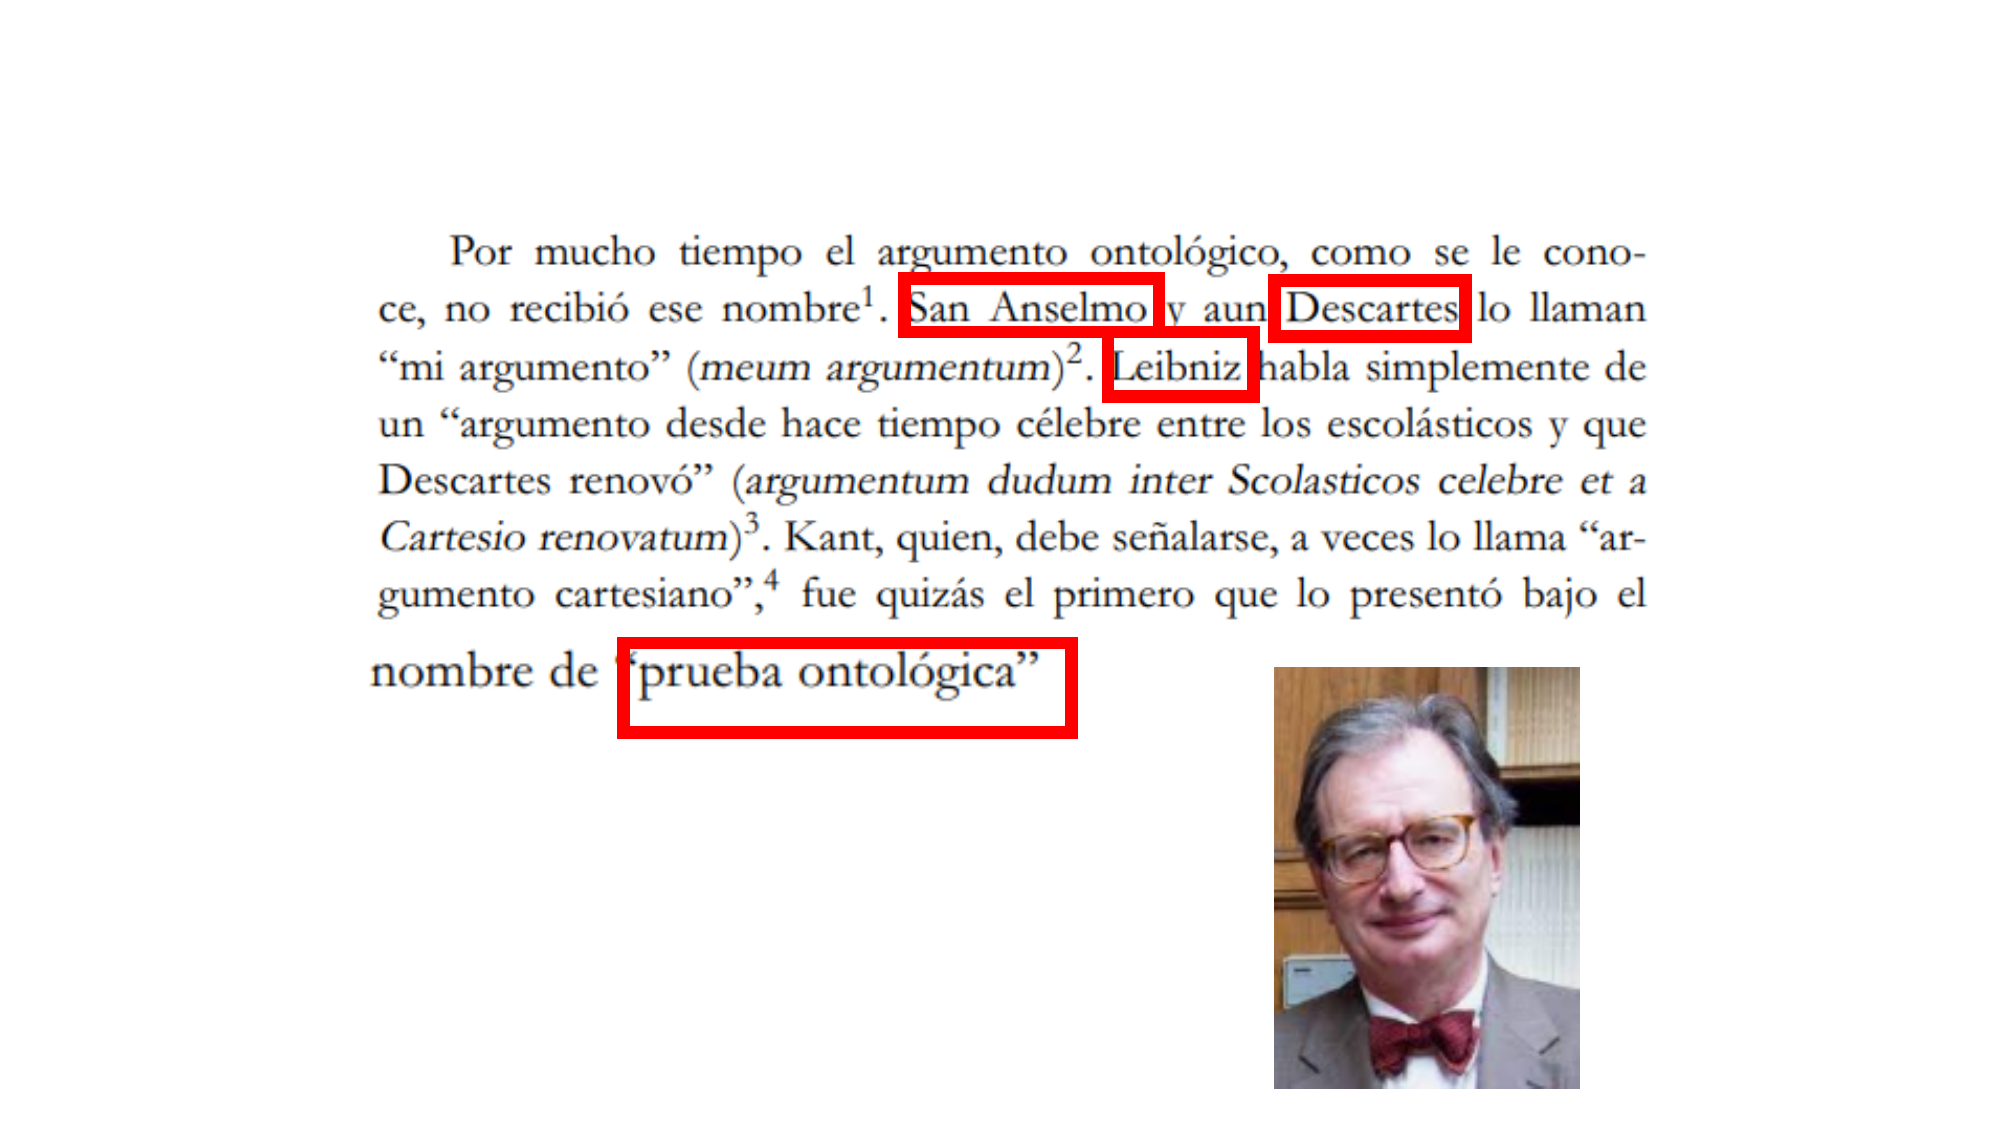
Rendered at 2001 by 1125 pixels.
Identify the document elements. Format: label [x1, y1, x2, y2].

text_box [622, 642, 1072, 734]
picture [346, 223, 1679, 709]
picture [1274, 667, 1580, 1089]
